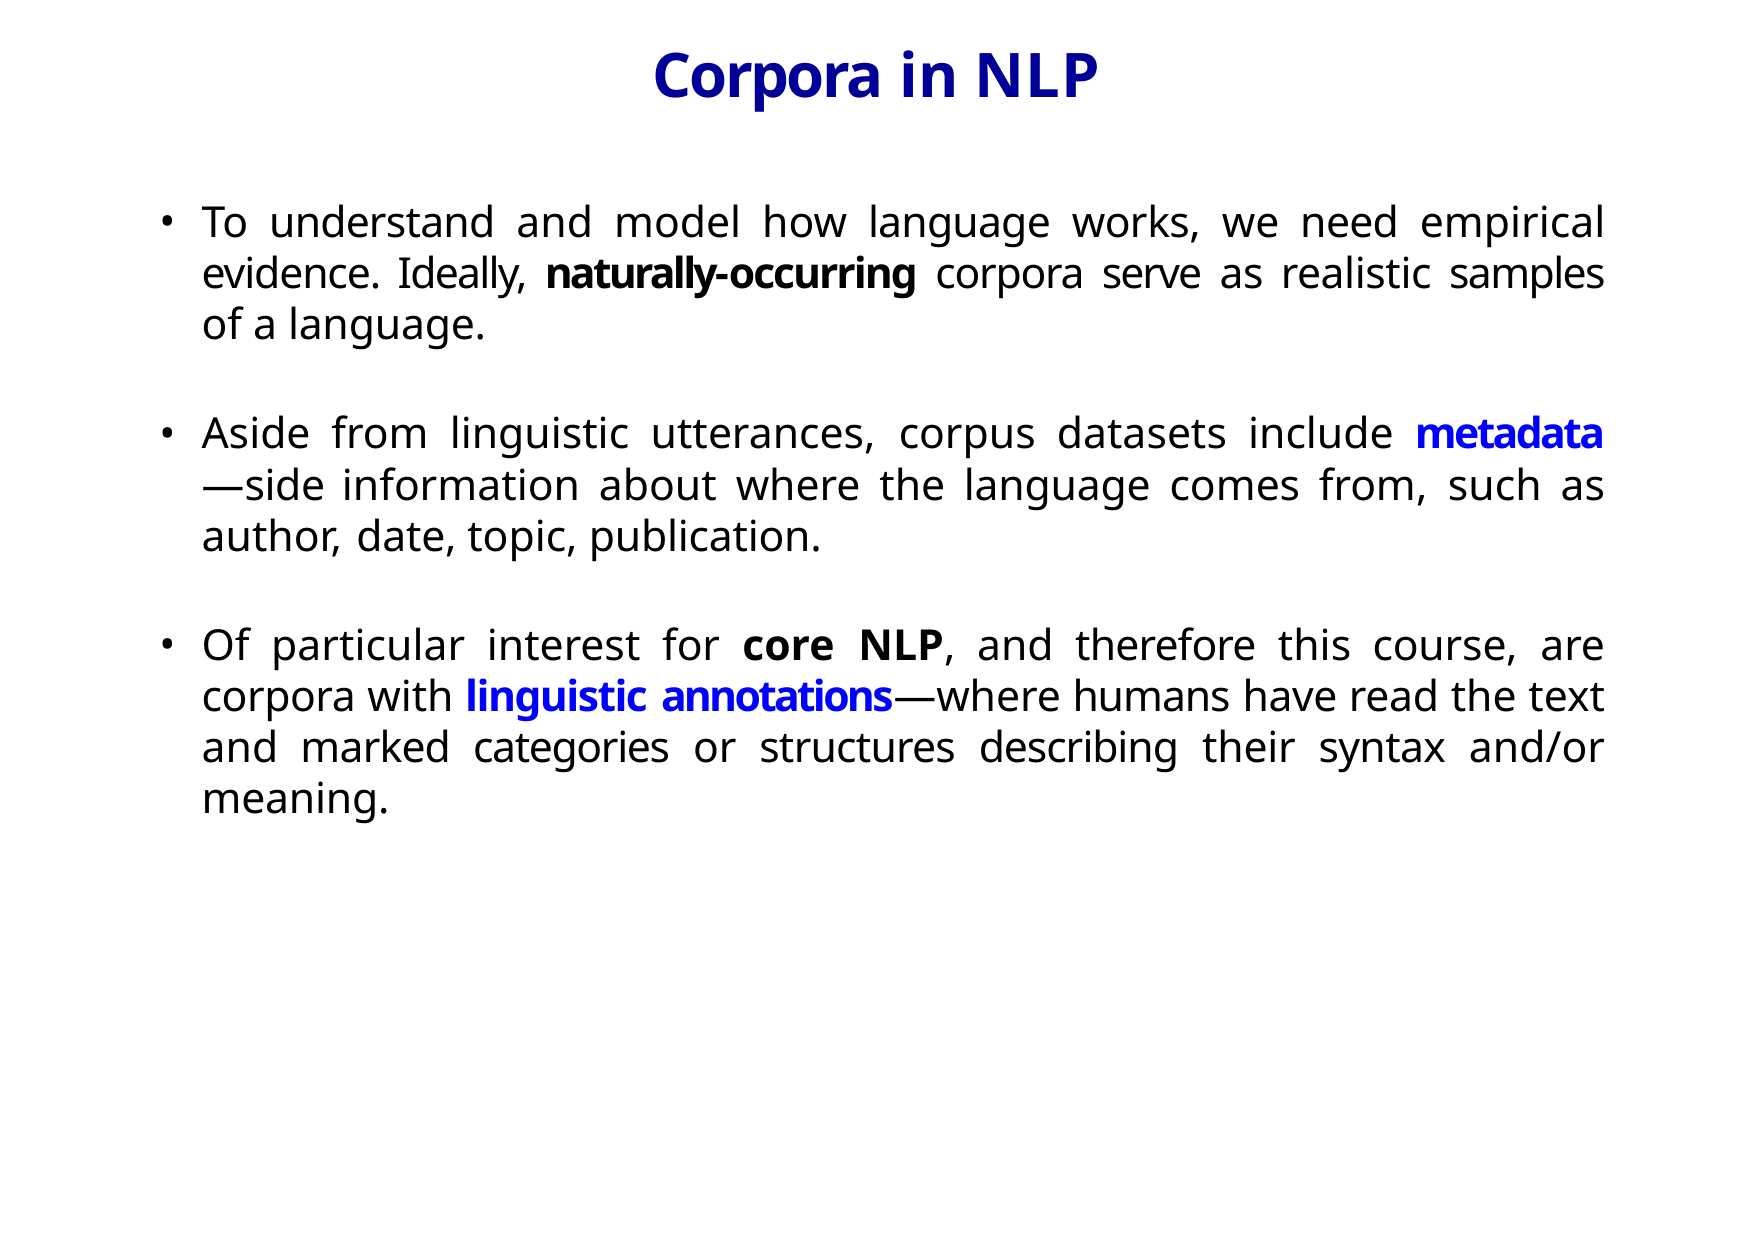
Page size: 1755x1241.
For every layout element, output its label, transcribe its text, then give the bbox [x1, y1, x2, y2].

title Corpora in NLP [227, 33, 1527, 192]
text_box To understand and model how language works, we need empirical evidence. Ideally, naturally-occurring corpora serve as realistic samples of a language. Aside from linguistic utterances, corpus datasets include metadata—side information about where the language comes from, such as author, date, topic, publication. Of particular interest for core NLP, and therefore this course, are corpora with linguistic annotations—where humans have read the text and marked categories or structures describing their syntax and/or meaning. [157, 192, 1607, 823]
